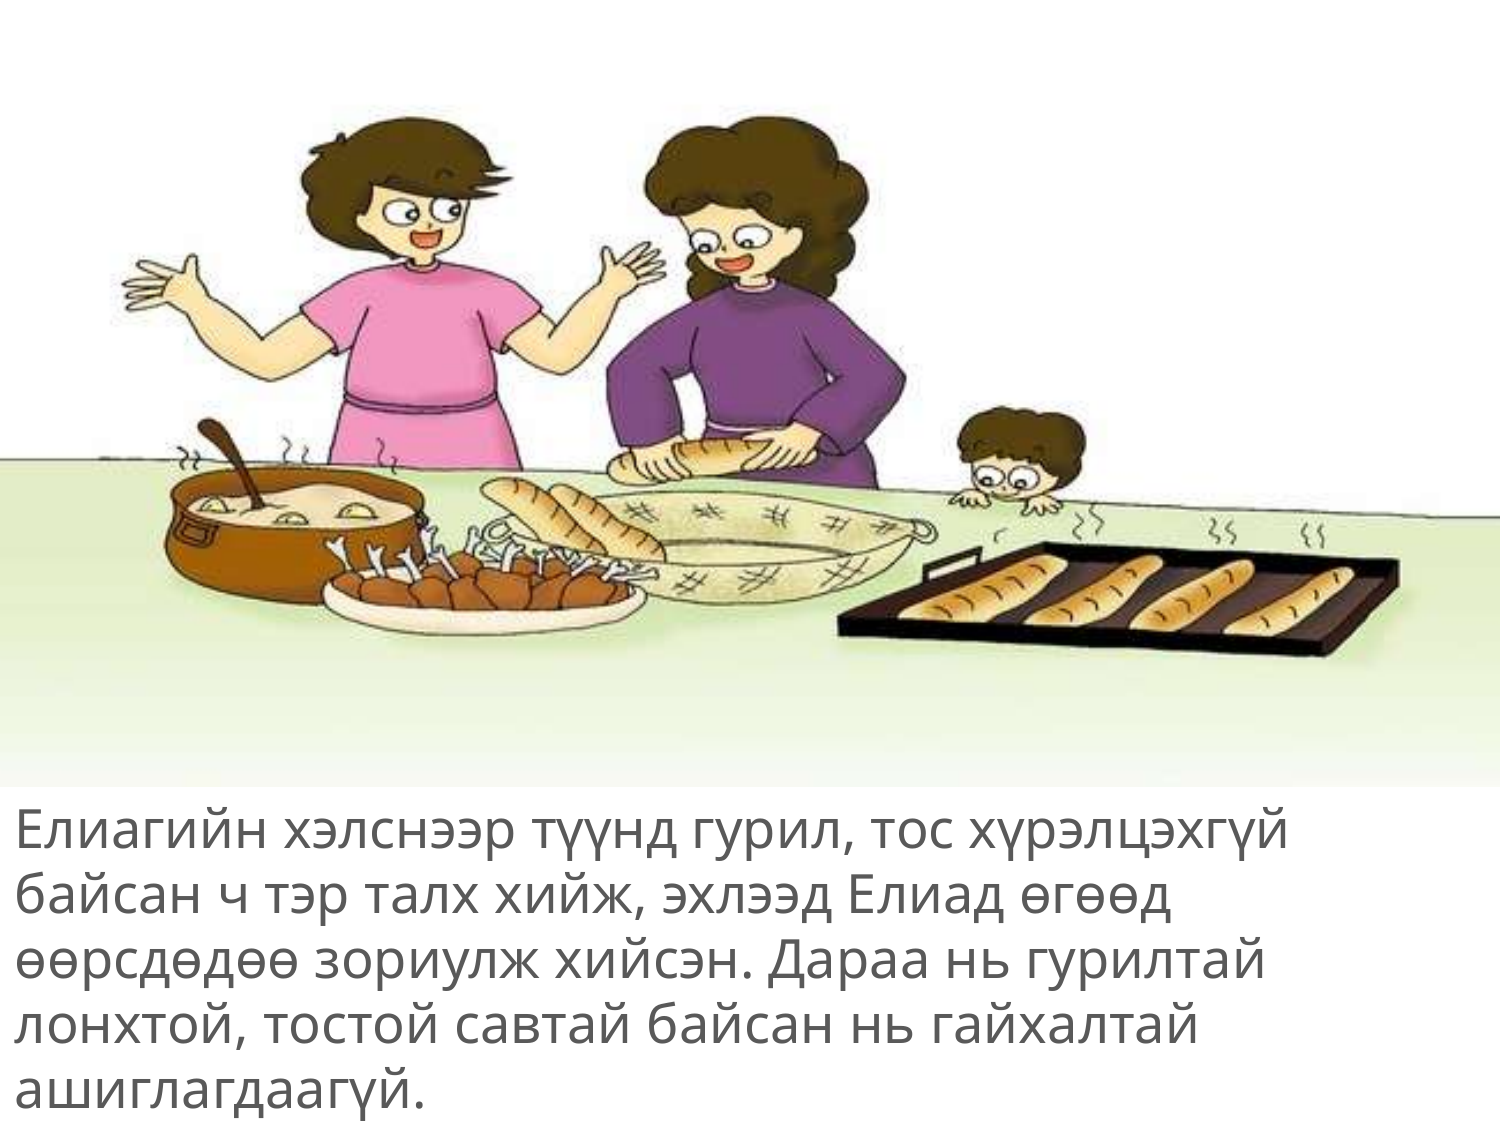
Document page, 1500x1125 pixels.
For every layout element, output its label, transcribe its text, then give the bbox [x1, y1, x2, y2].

picture [0, 0, 1500, 788]
text_box Елиагийн хэлснээр түүнд гурил, тос хүрэлцэхгүй байсан ч тэр талх хийж, эхлээд Елиад өгөөд өөрсдөдөө зориулж хийсэн. Дараа нь гурилтай лонхтой, тостой савтай байсан нь гайхалтай ашиглагдаагүй. [0, 794, 1486, 1125]
